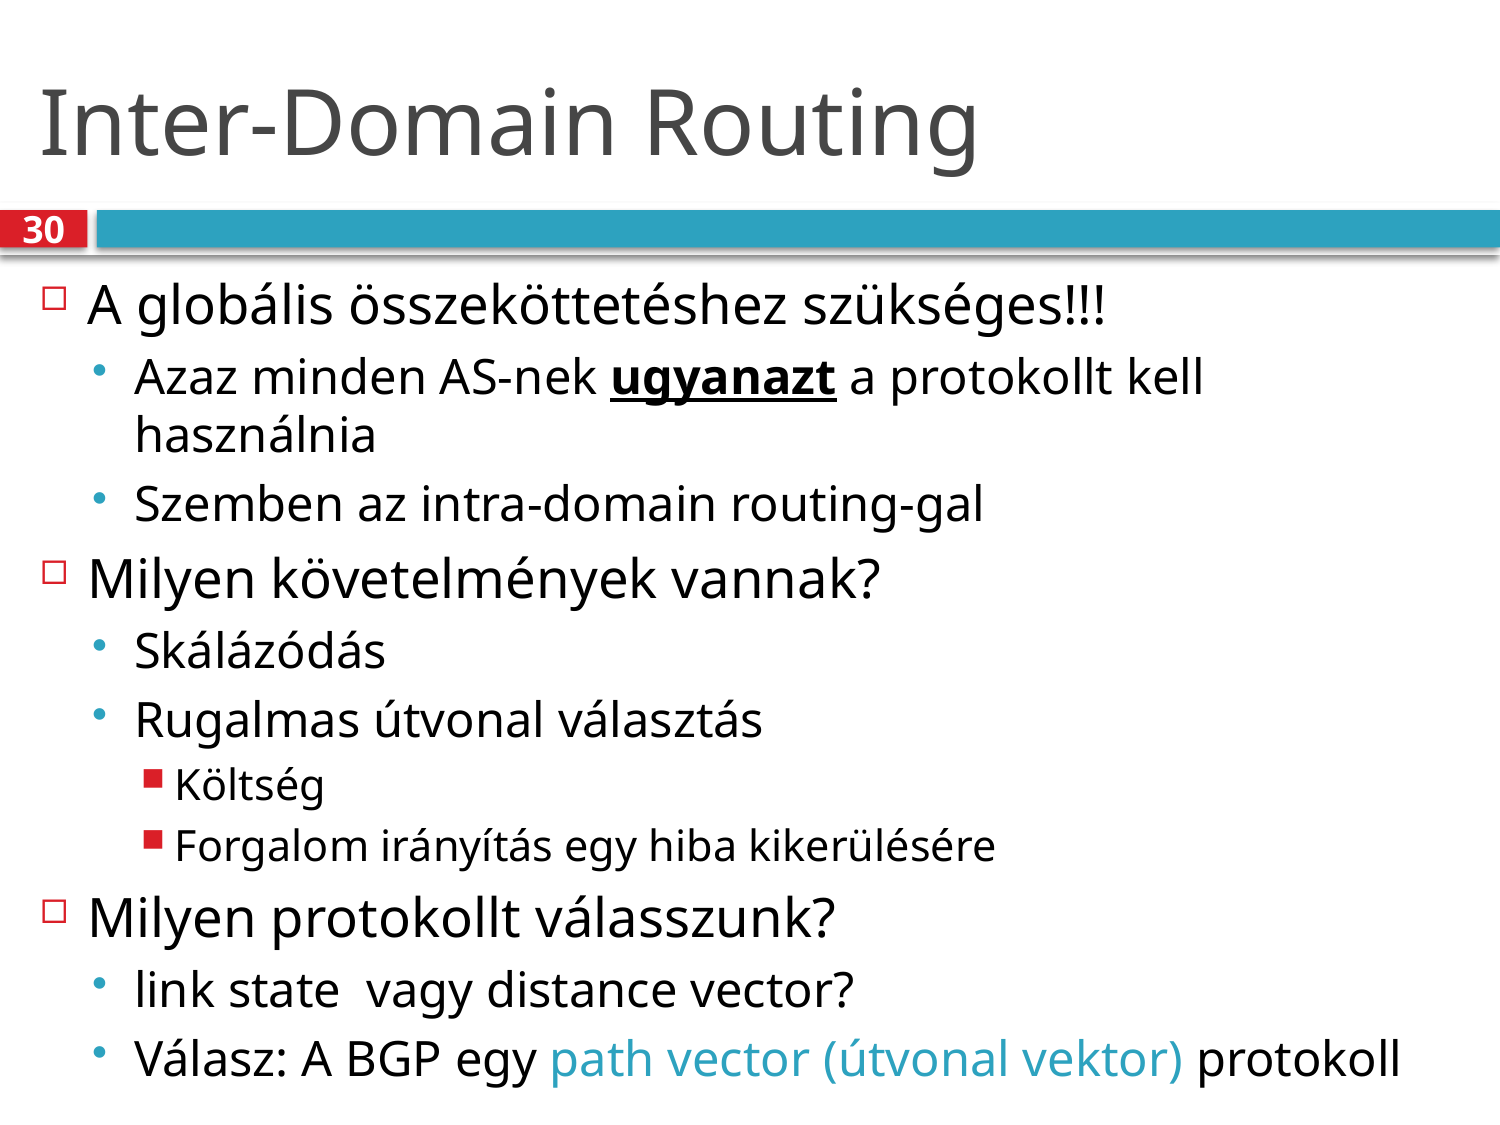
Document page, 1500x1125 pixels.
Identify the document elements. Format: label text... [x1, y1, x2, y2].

title Inter-Domain Routing [24, 37, 1475, 200]
slide_number 30 [0, 206, 88, 257]
list A globális összeköttetéshez szükséges!!! Azaz minden AS-nek ugyanazt a protokollt kell használnia Szemben az intra-domain routing-gal Milyen követelmények vannak? Skálázódás Rugalmas útvonal választás Költség Forgalom irányítás egy hiba kikerülésére Milyen protokollt válasszunk? link state vagy distance vector? Válasz: A BGP egy path vector (útvonal vektor) protokoll [24, 262, 1475, 1100]
